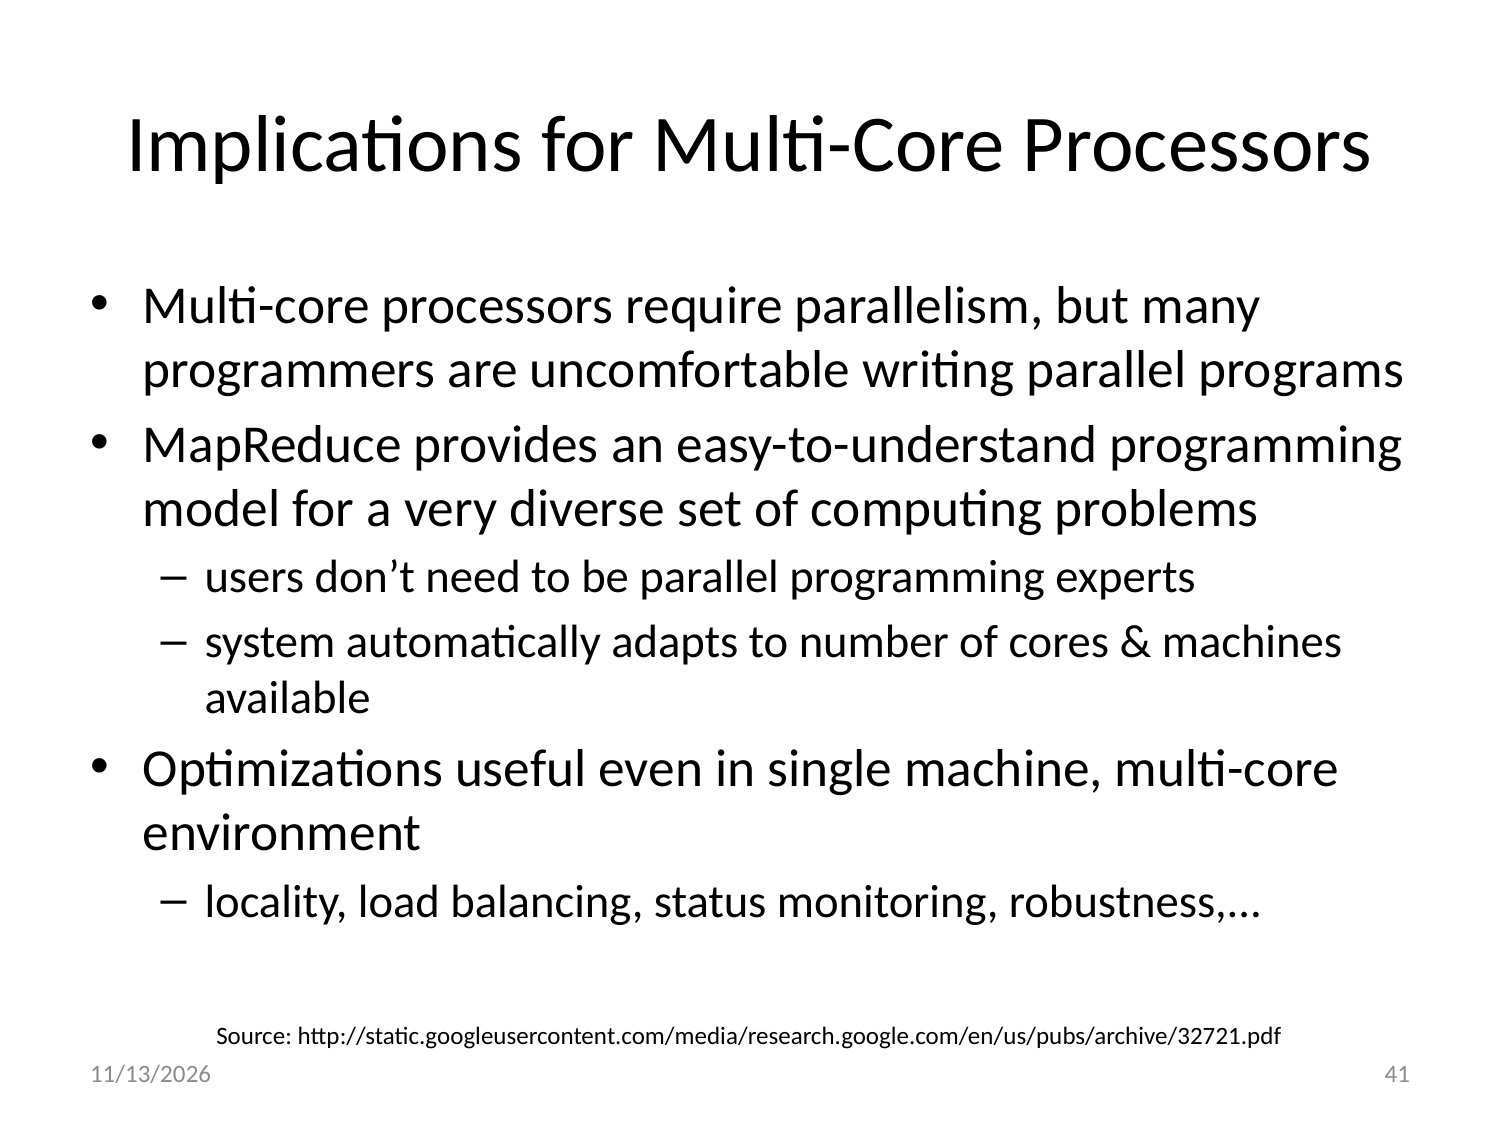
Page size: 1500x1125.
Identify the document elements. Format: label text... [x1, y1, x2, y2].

text_box Source: http://static.googleusercontent.com/media/research.google.com/en/us/pubs/archive/32721.pdf [201, 1012, 1299, 1058]
title Implications for Multi-Core Processors [75, 45, 1425, 233]
slide_number 41 [1074, 1042, 1425, 1103]
list Multi-core processors require parallelism, but many programmers are uncomfortable writing parallel programs MapReduce provides an easy-to-understand programming model for a very diverse set of computing problems users don’t need to be parallel programming experts system automatically adapts to number of cores & machines available Optimizations useful even in single machine, multi-core environment locality, load balancing, status monitoring, robustness,... [75, 262, 1425, 1005]
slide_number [75, 1042, 425, 1103]
